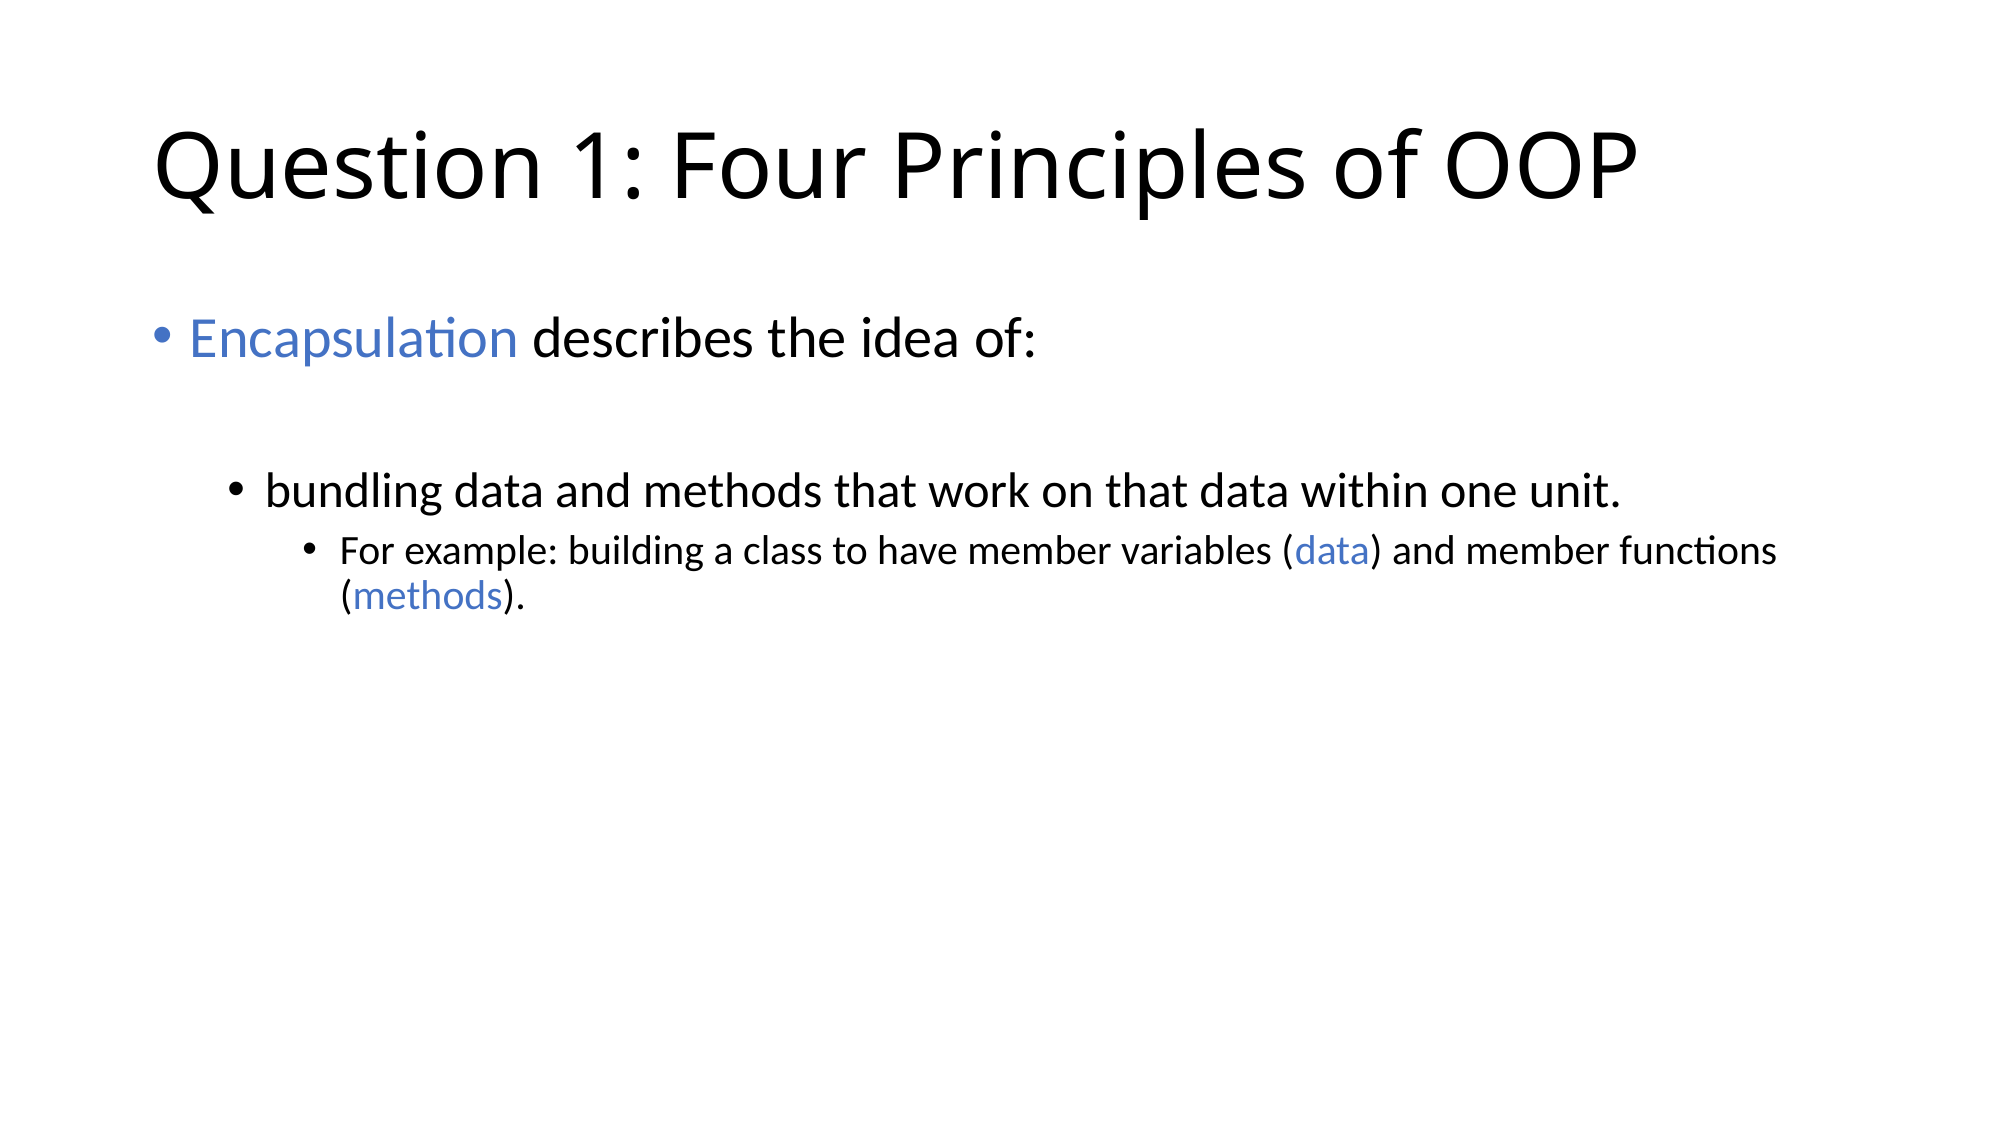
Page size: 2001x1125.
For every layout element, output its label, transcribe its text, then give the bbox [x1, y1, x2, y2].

list Encapsulation describes the idea of: bundling data and methods that work on that data within one unit. For example: building a class to have member variables (data) and member functions (methods). [137, 299, 1863, 1014]
title Question 1: Four Principles of OOP [137, 59, 1863, 278]
